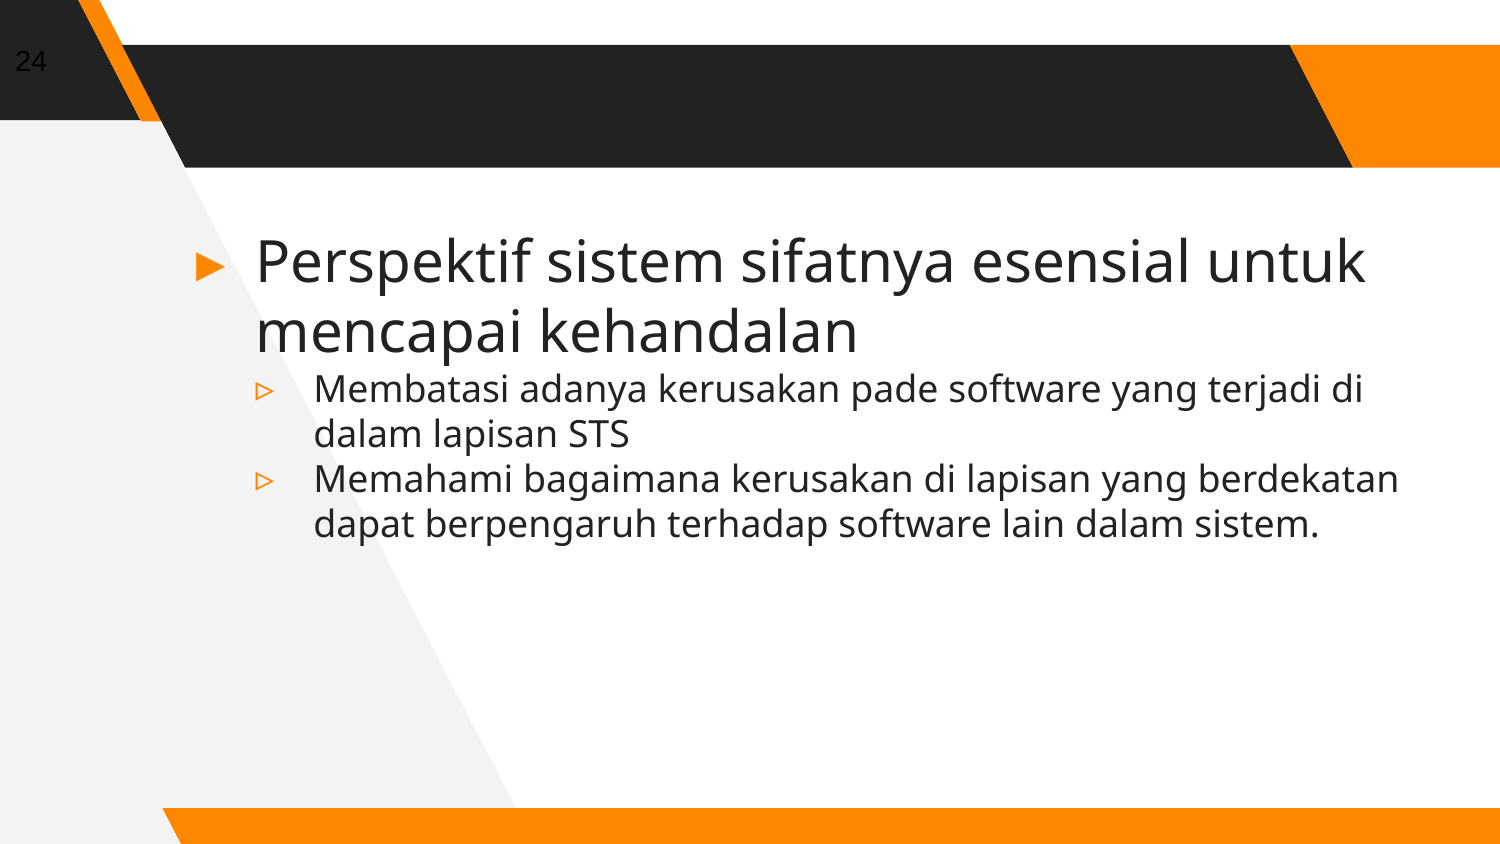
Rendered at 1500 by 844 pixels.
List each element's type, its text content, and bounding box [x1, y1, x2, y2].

list Perspektif sistem sifatnya esensial untuk mencapai kehandalan Membatasi adanya kerusakan pade software yang terjadi di dalam lapisan STS Memahami bagaimana kerusakan di lapisan yang berdekatan dapat berpengaruh terhadap software lain dalam sistem. [181, 209, 1425, 808]
slide_number 24 [0, 0, 98, 121]
